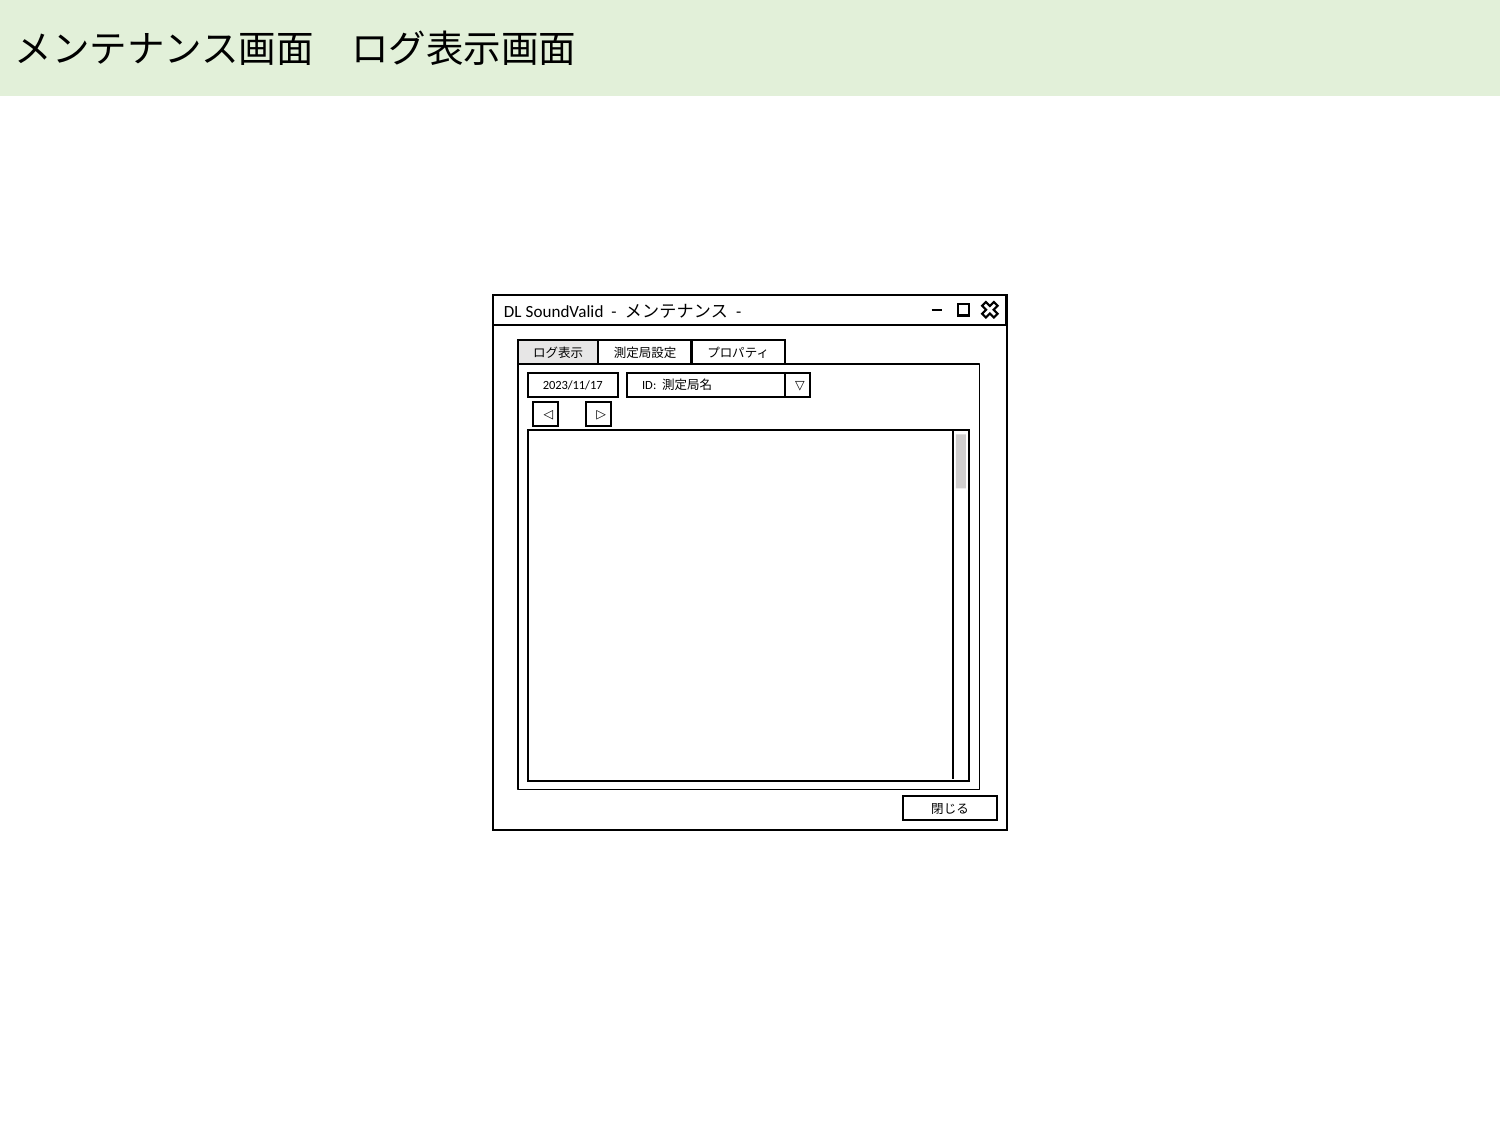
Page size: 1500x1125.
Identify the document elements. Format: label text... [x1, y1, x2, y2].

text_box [492, 294, 1008, 831]
text_box メンテナンス画面 ログ表示画面 [0, 0, 1500, 97]
